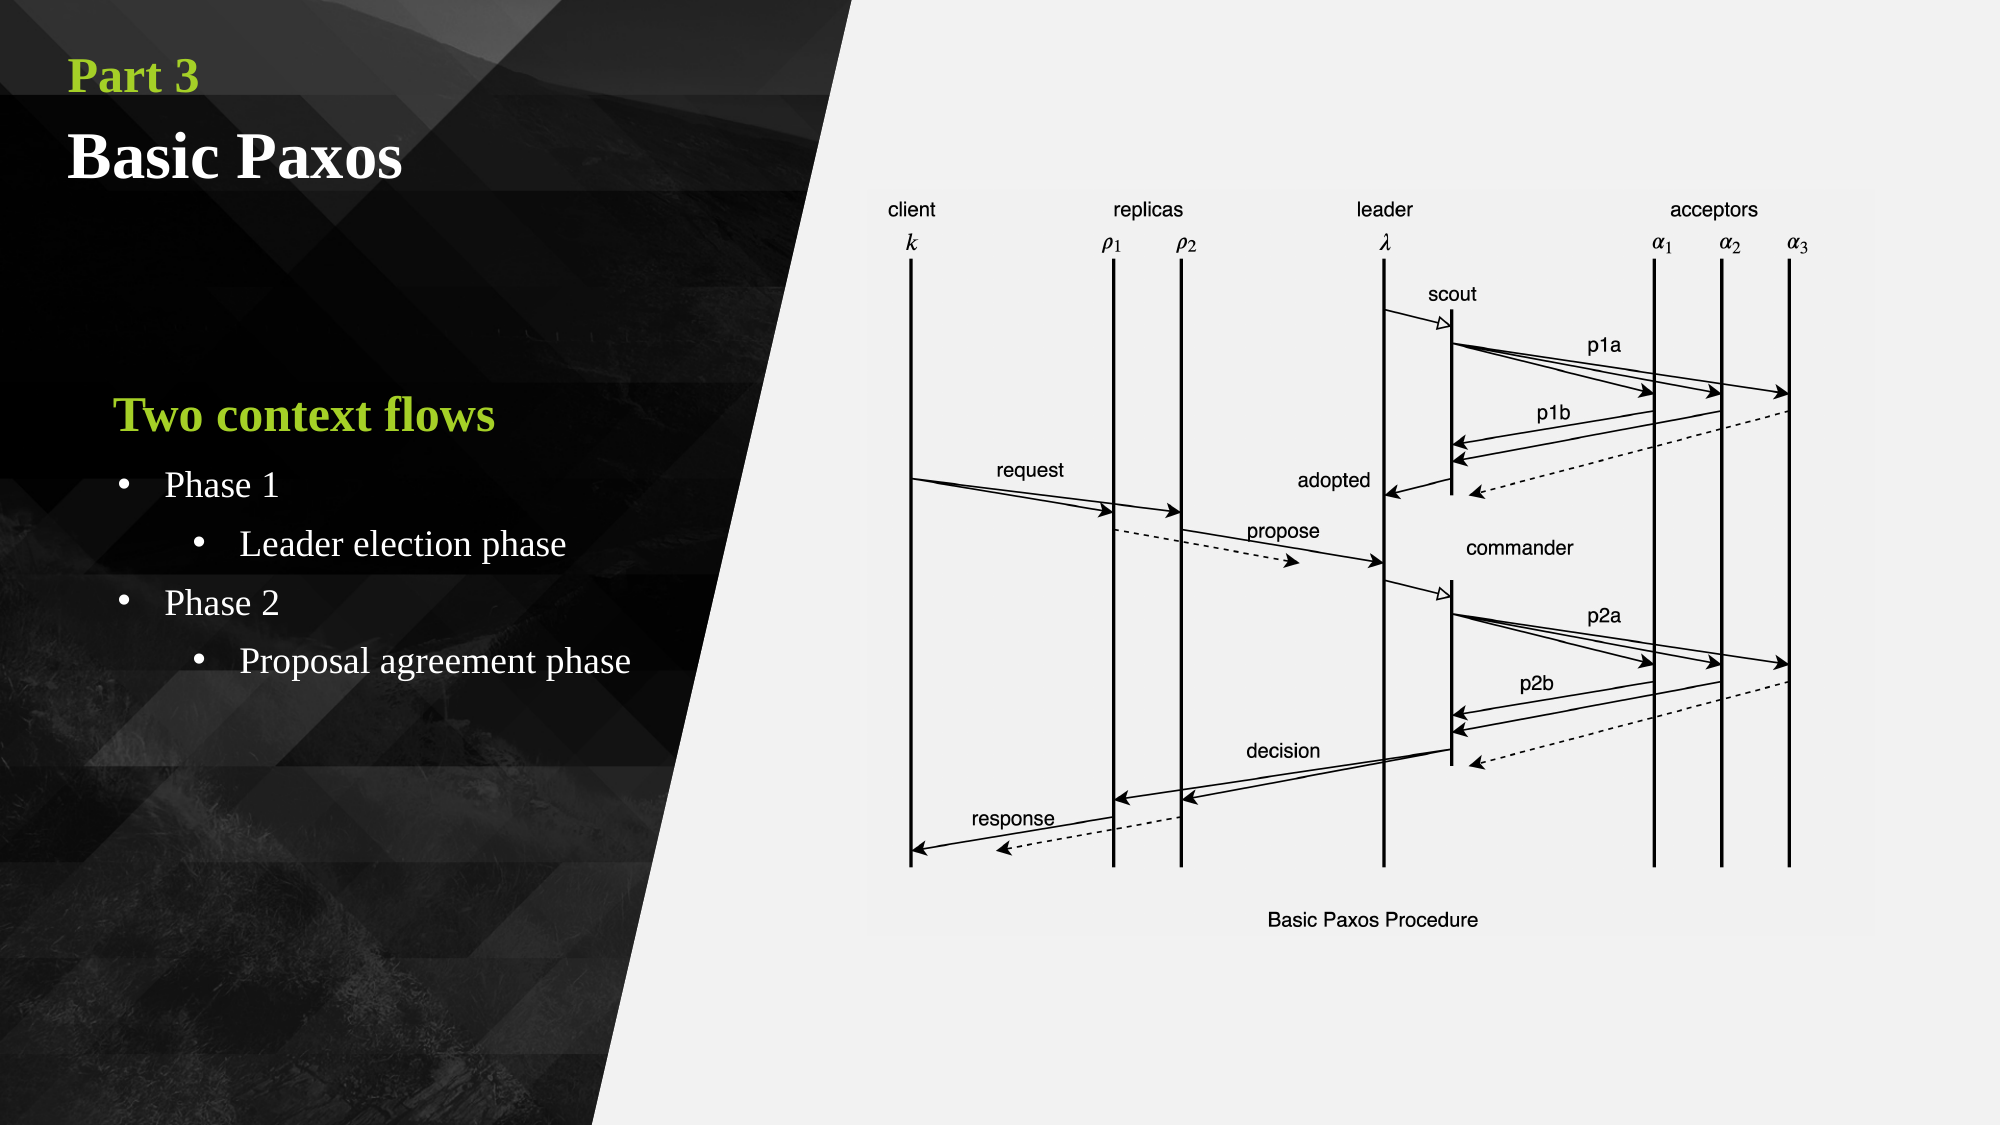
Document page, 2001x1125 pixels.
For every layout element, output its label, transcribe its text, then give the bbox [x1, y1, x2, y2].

picture [0, 0, 851, 1125]
list Basic Paxos [52, 113, 629, 198]
list Part 3 [52, 41, 630, 112]
text_box Phase 1 Leader election phase Phase 2 Proposal agreement phase [27, 439, 681, 689]
picture [867, 189, 1875, 936]
text_box Two context flows [98, 344, 519, 450]
